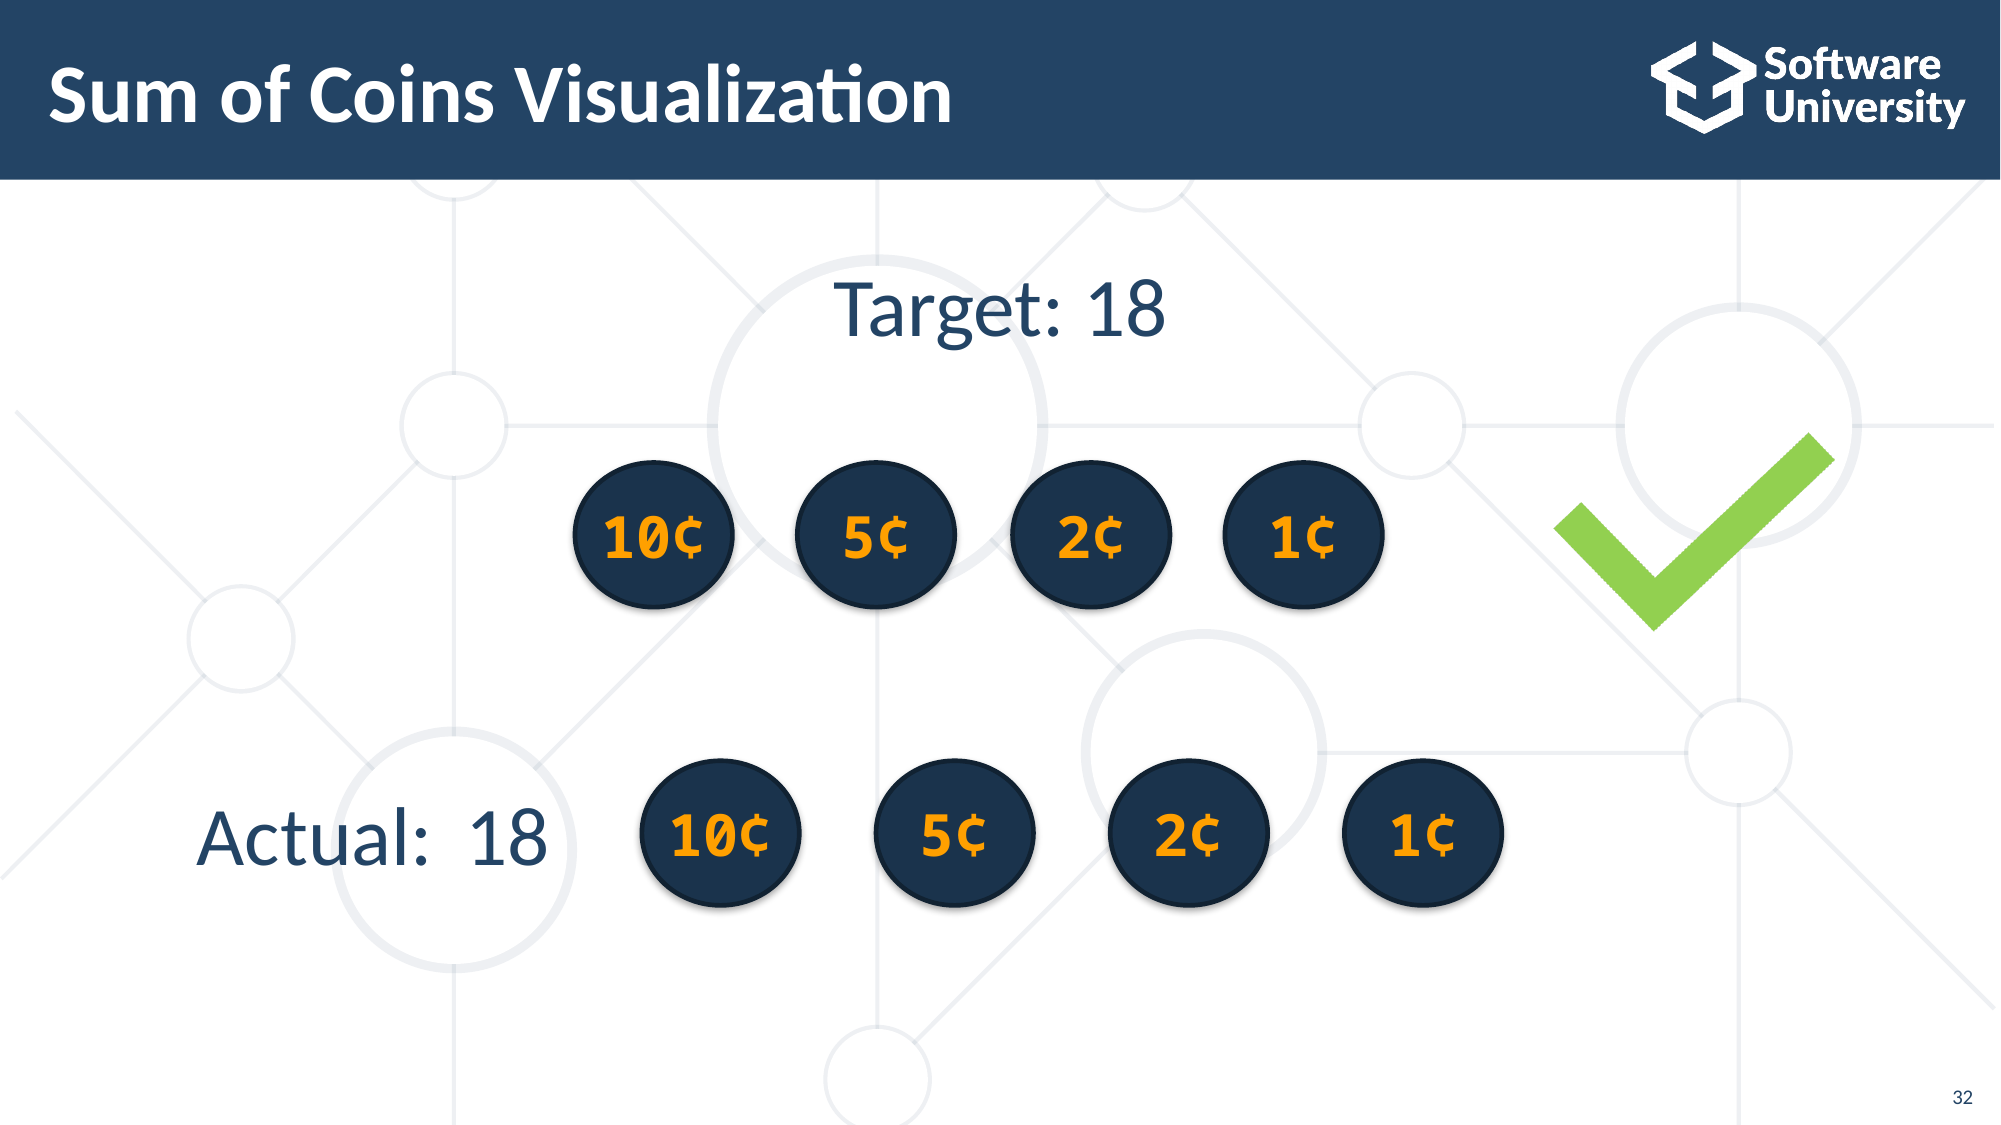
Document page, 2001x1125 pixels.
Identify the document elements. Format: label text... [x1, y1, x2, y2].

text_box Target: 18 [818, 245, 1184, 361]
slide_number 32 [1927, 1067, 1989, 1117]
text_box Actual: [182, 774, 449, 890]
title Sum of Coins Visualization [31, 16, 1625, 162]
text_box 10¢ [641, 760, 800, 906]
text_box 1¢ [1224, 462, 1383, 608]
picture [1651, 41, 1966, 134]
text_box 10¢ [574, 462, 733, 608]
text_box 18 [450, 774, 565, 890]
text_box 1¢ [1344, 760, 1502, 906]
picture [1549, 387, 1838, 676]
text_box 5¢ [797, 462, 955, 608]
text_box 5¢ [876, 760, 1034, 906]
text_box 2¢ [1110, 760, 1268, 906]
text_box 2¢ [1012, 462, 1171, 608]
